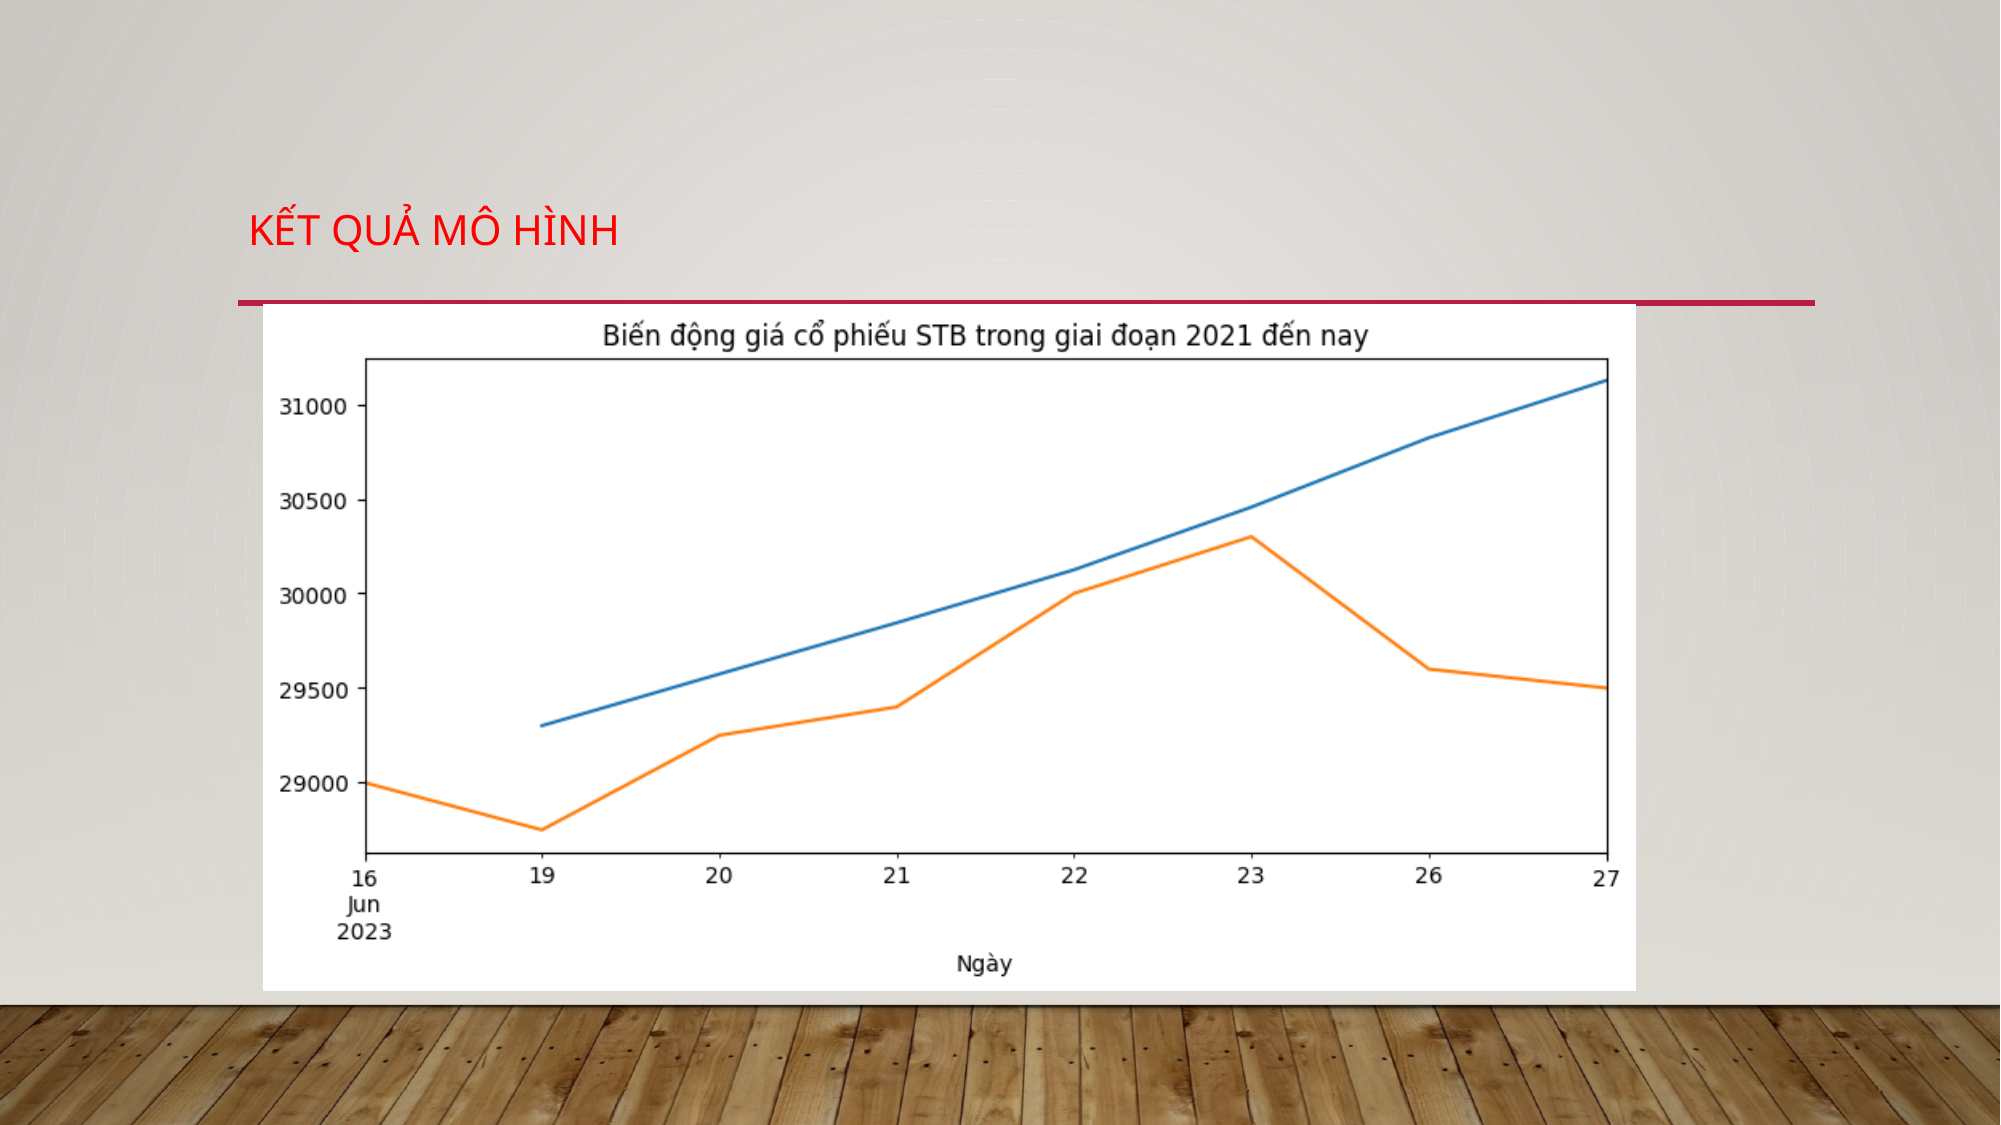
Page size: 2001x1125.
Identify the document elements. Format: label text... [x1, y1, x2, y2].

title Kết quả mô hình [233, 201, 1809, 298]
picture [262, 303, 1636, 991]
picture [0, 1005, 2000, 1125]
